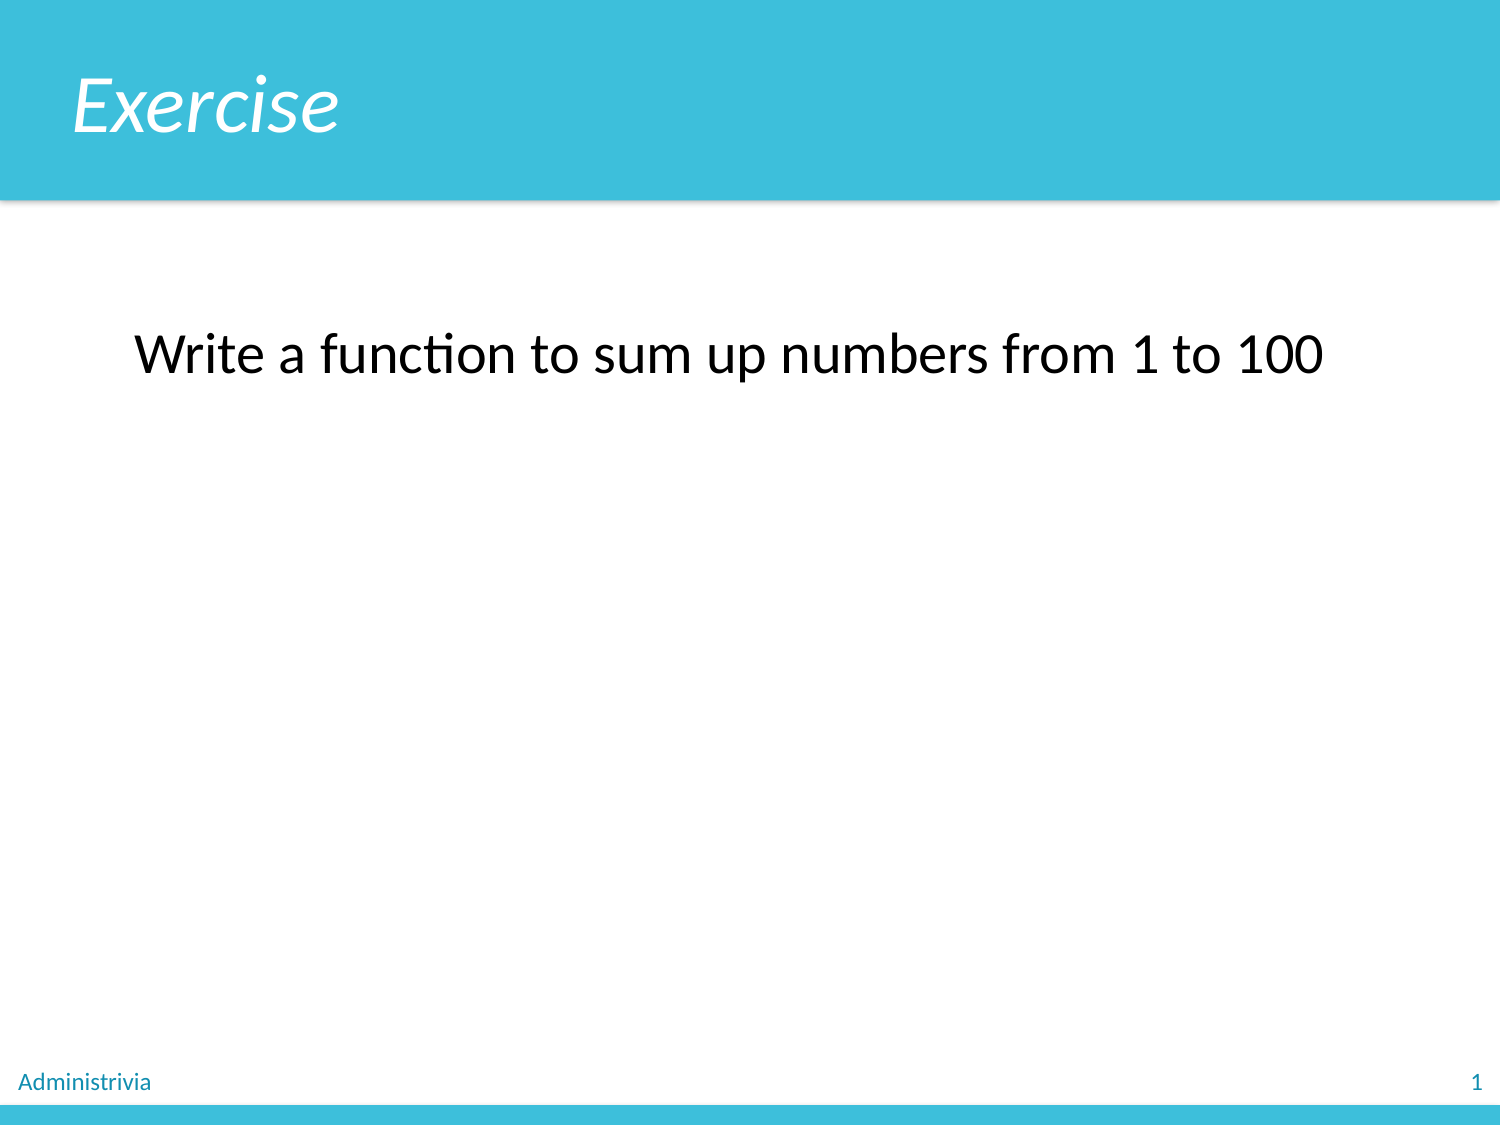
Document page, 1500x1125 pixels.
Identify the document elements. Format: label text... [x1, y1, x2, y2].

text_box Administrivia [3, 1058, 167, 1103]
text_box [0, 1104, 1500, 1125]
text_box 1 [1455, 1058, 1498, 1104]
text_box Exercise [0, 0, 1500, 201]
text_box Write a function to sum up numbers from 1 to 100 [119, 307, 1340, 393]
